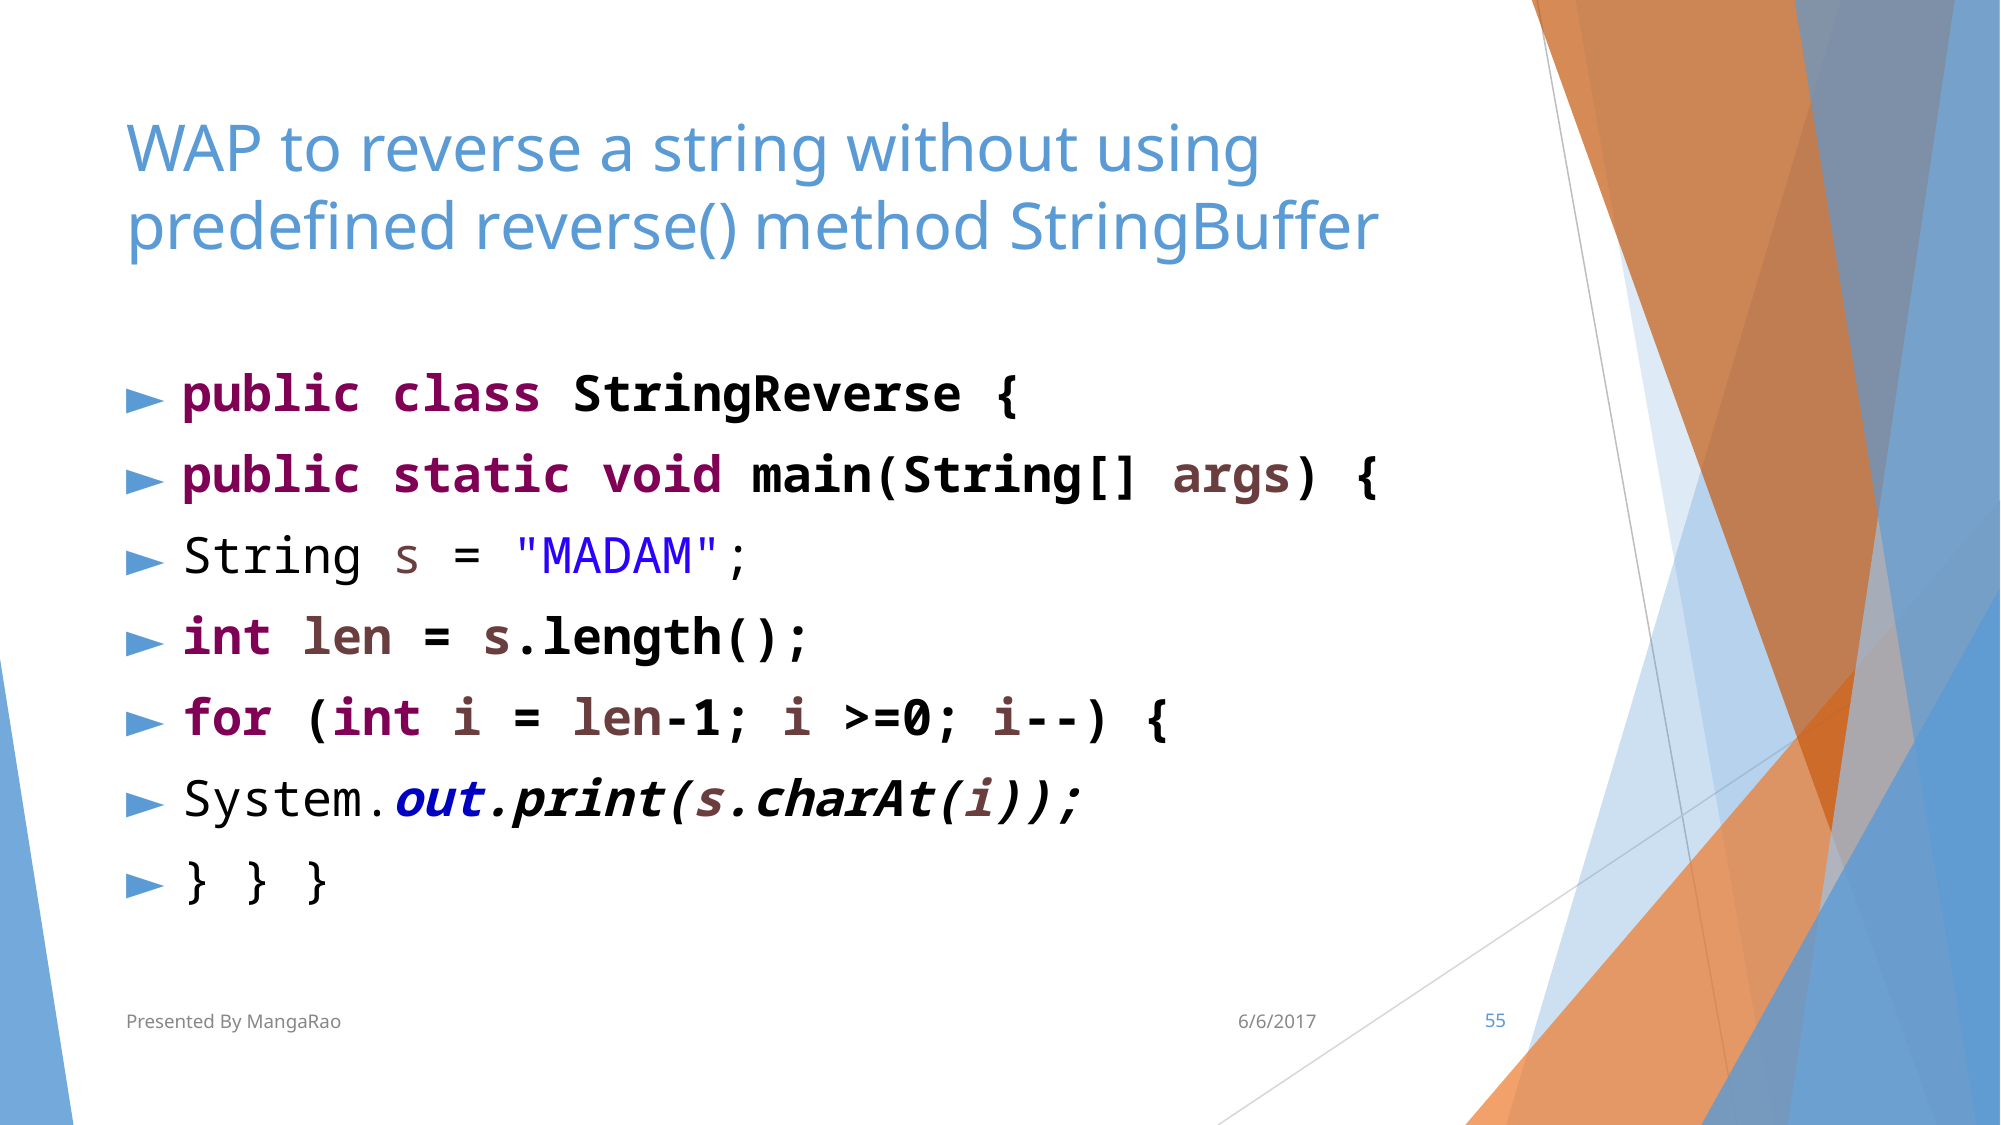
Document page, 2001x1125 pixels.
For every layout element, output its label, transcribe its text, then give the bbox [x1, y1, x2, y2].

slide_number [1181, 991, 1332, 1051]
title WAP to reverse a string without using predefined reverse() method StringBuffer [111, 99, 1522, 317]
slide_number ‹#› [1409, 991, 1522, 1051]
footer Presented By MangaRao [111, 991, 1145, 1051]
list public class StringReverse { public static void main(String[] args) { String s = "MADAM"; int len = s.length(); for (int i = len-1; i >=0; i--) { System.out.print(s.charAt(i)); } } } [111, 354, 1522, 992]
